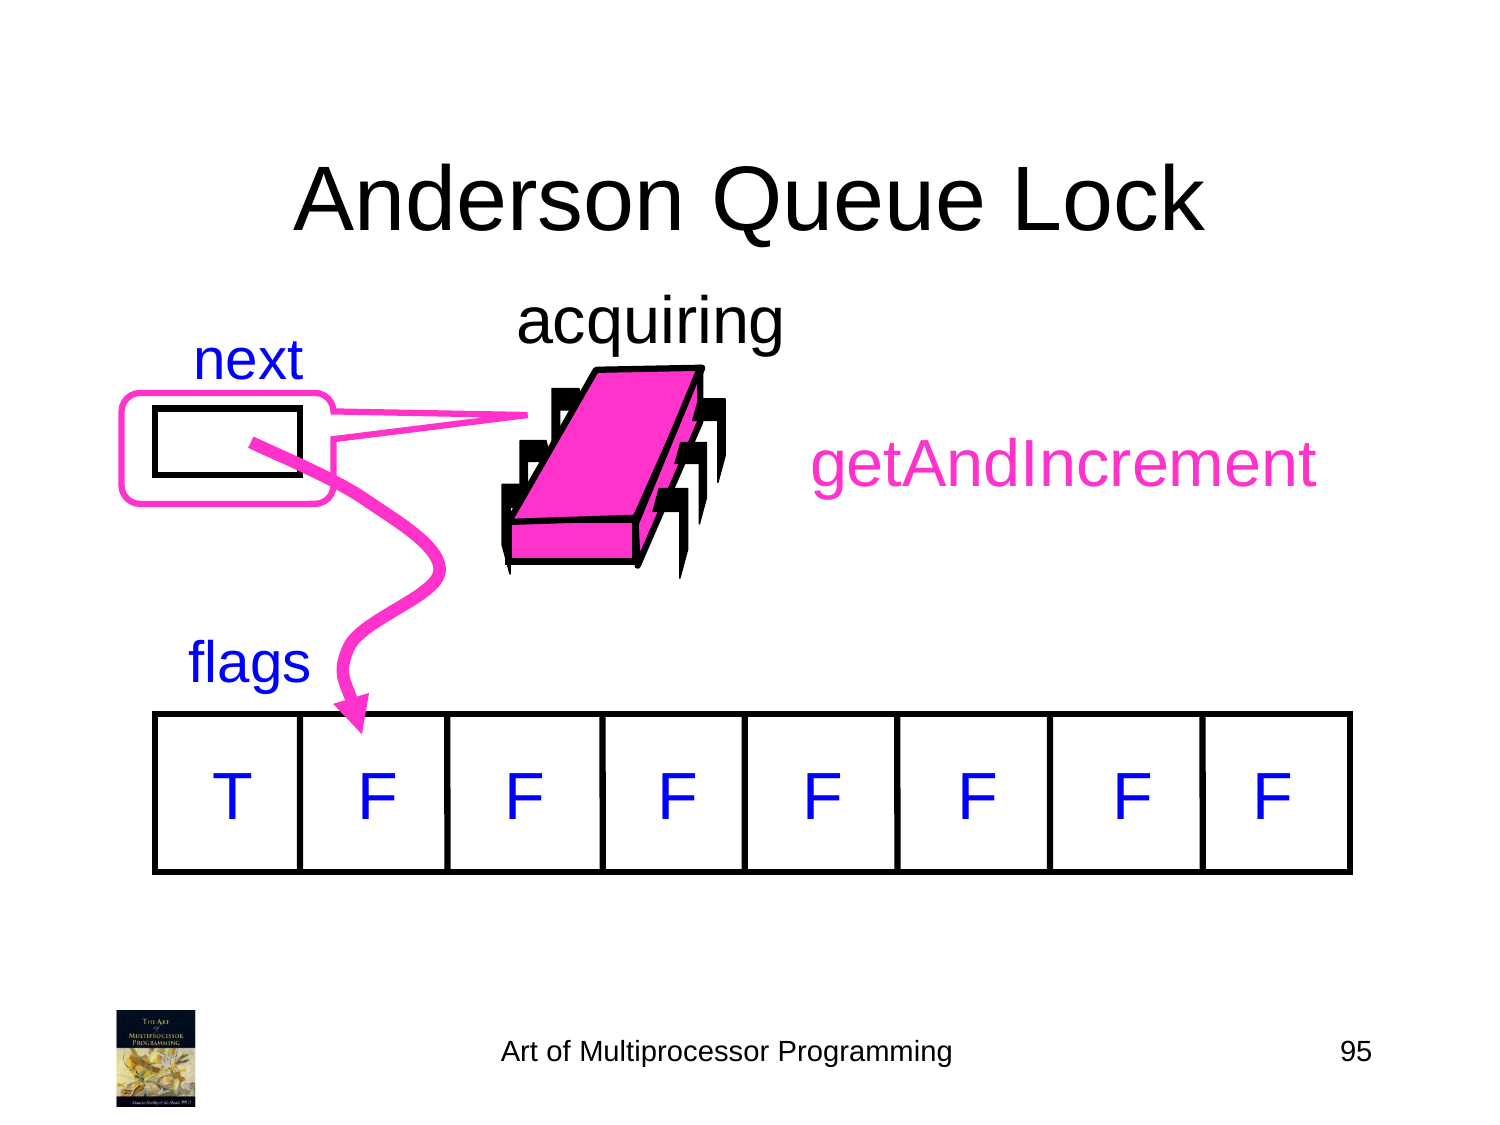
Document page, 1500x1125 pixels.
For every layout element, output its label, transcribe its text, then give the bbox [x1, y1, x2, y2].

text_box F [642, 745, 713, 841]
text_box [448, 713, 602, 872]
text_box [250, 442, 440, 735]
text_box [1051, 713, 1202, 872]
text_box F [489, 745, 561, 841]
text_box next [178, 313, 319, 393]
slide_number 95 [1074, 1024, 1388, 1101]
text_box T [197, 745, 268, 841]
text_box F [942, 745, 1013, 841]
text_box F [787, 745, 858, 841]
text_box [301, 713, 447, 872]
text_box [1203, 713, 1350, 872]
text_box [497, 269, 806, 579]
text_box flags [173, 617, 327, 702]
title Anderson Queue Lock [112, 99, 1388, 288]
text_box getAndIncrement [811, 412, 1332, 508]
text_box [155, 713, 300, 872]
text_box [603, 713, 744, 872]
text_box [898, 713, 1050, 872]
text_box F [1237, 745, 1309, 841]
footer Art of Multiprocessor Programming [433, 1024, 1022, 1101]
text_box [121, 392, 492, 504]
picture [107, 1010, 204, 1107]
text_box F [342, 745, 413, 841]
text_box [745, 713, 897, 872]
text_box F [1097, 745, 1169, 841]
